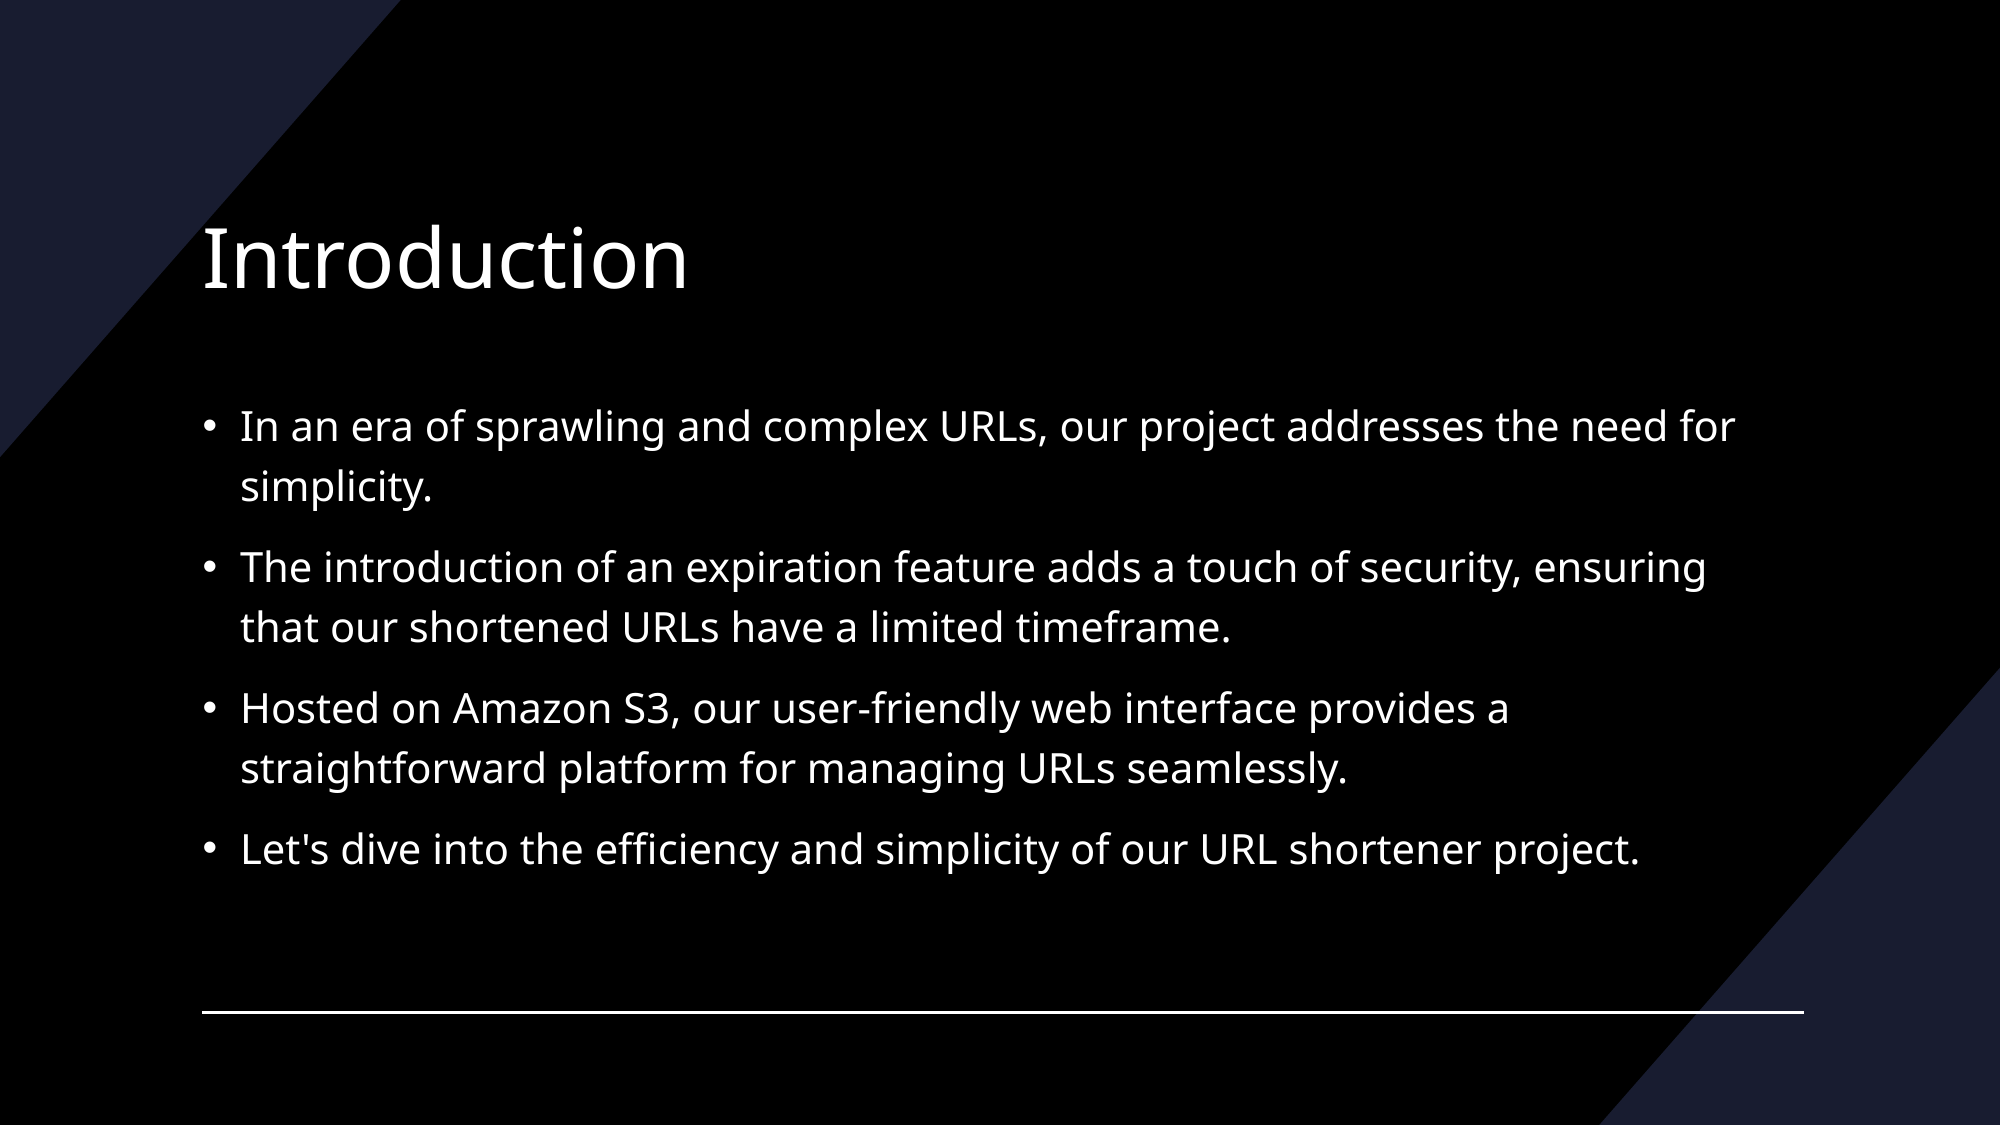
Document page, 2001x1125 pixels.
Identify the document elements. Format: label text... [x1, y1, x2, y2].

title Introduction [187, 143, 1813, 367]
list In an era of sprawling and complex URLs, our project addresses the need for simplicity. The introduction of an expiration feature adds a touch of security, ensuring that our shortened URLs have a limited timeframe. Hosted on Amazon S3, our user-friendly web interface provides a straightforward platform for managing URLs seamlessly. Let's dive into the efficiency and simplicity of our URL shortener project. [187, 382, 1813, 968]
